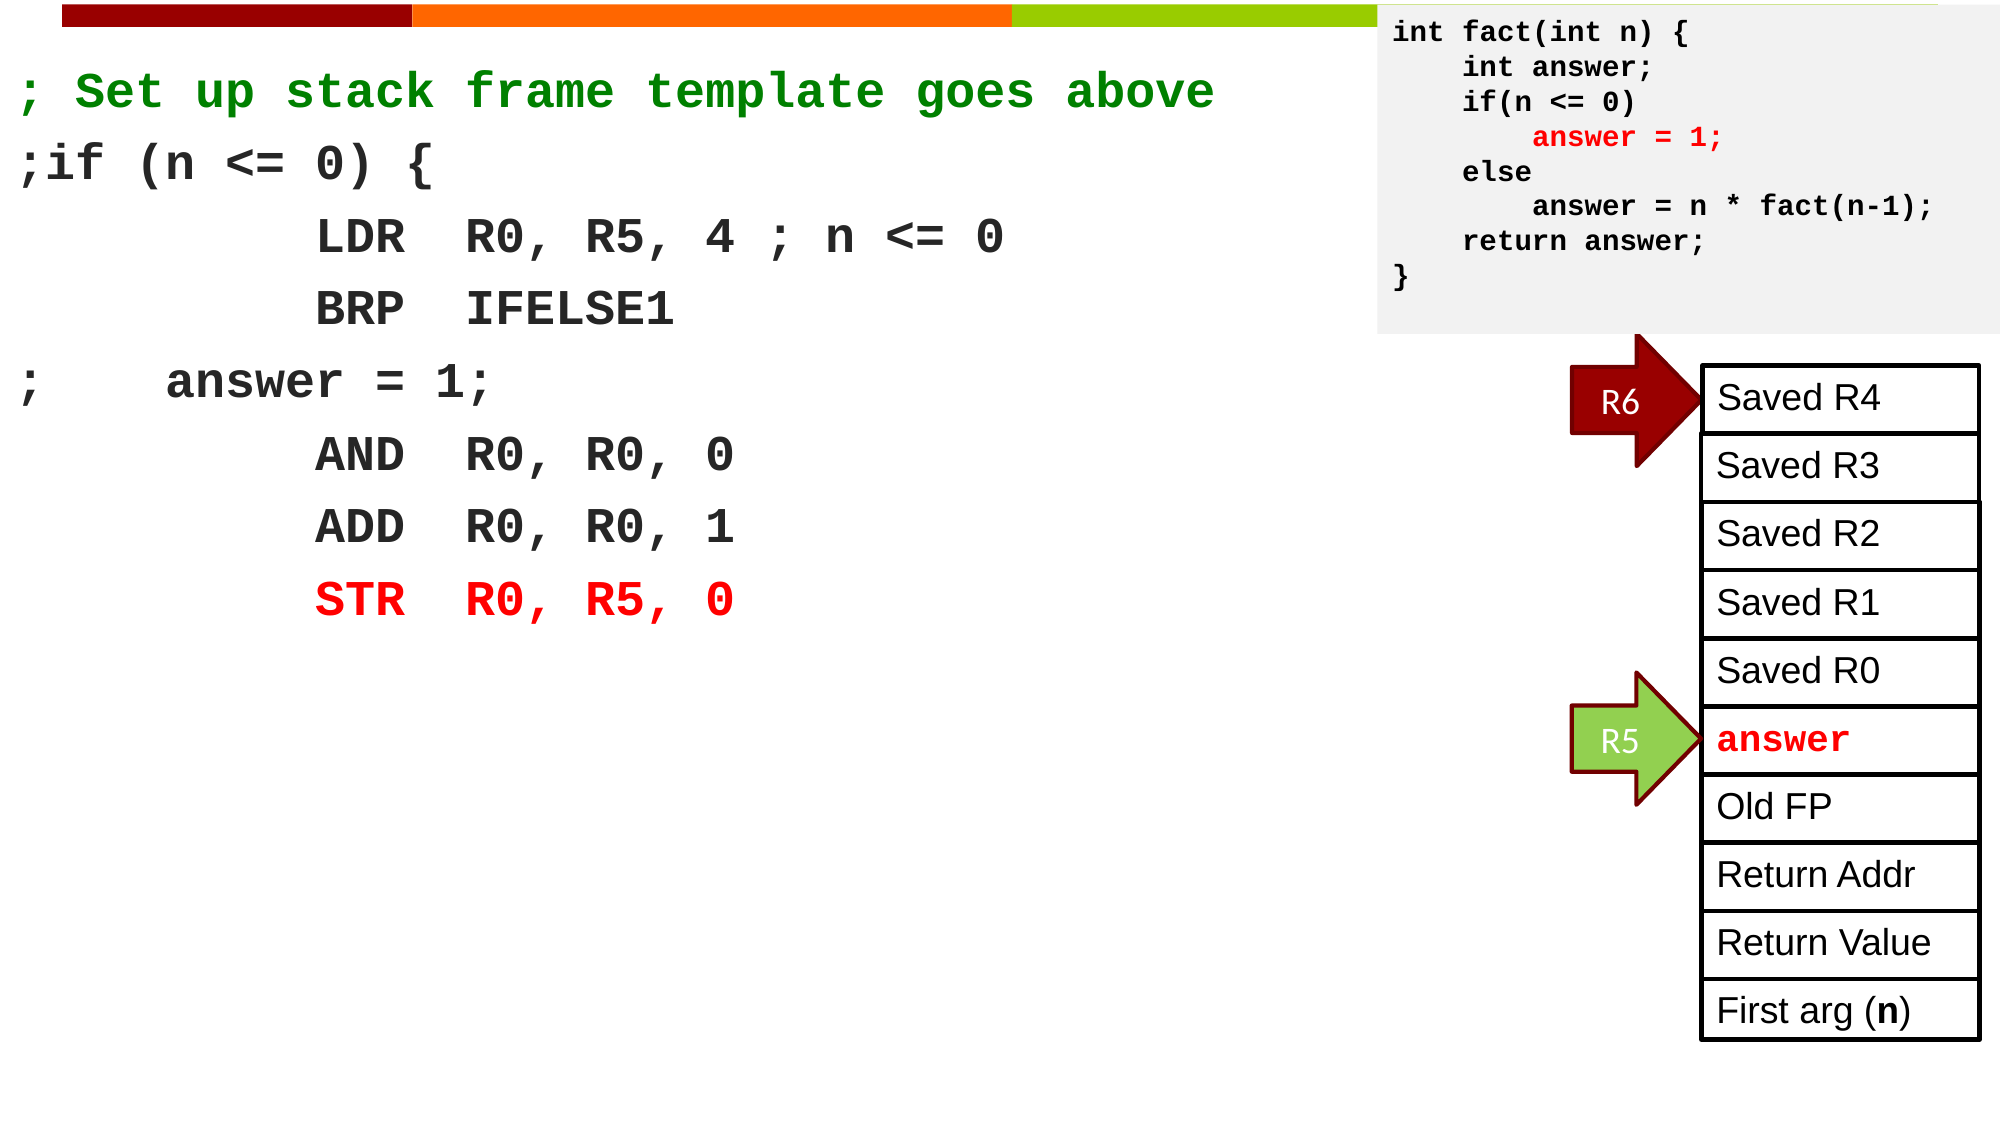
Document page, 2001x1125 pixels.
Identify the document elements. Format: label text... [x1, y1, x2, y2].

text_box Old FP [1701, 775, 1980, 843]
text_box answer [1701, 707, 1980, 775]
text_box R5 [1569, 670, 1704, 807]
text_box Return Value [1701, 911, 1980, 980]
text_box Saved R3 [1701, 433, 1979, 502]
text_box Saved R4 [1702, 365, 1979, 434]
text_box First arg (n) [1701, 980, 1980, 1040]
text_box R6 [1569, 334, 1702, 469]
text_box Saved R0 [1701, 639, 1980, 707]
list ; Set up stack frame template goes above ;if (n <= 0) { LDR R0, R5, 4 ; n <= 0 BRP IFELSE1 ; answer = 1; AND R0, R0, 0 ADD R0, R0, 1 STR R0, R5, 0 [0, 50, 1281, 1083]
text_box int fact(int n) { int answer; if(n <= 0) answer = 1; else answer = n * fact(n-1); return answer; } [1377, 4, 2000, 334]
text_box Saved R1 [1701, 571, 1980, 639]
text_box Saved R2 [1701, 501, 1980, 571]
text_box Return Addr [1701, 843, 1980, 911]
